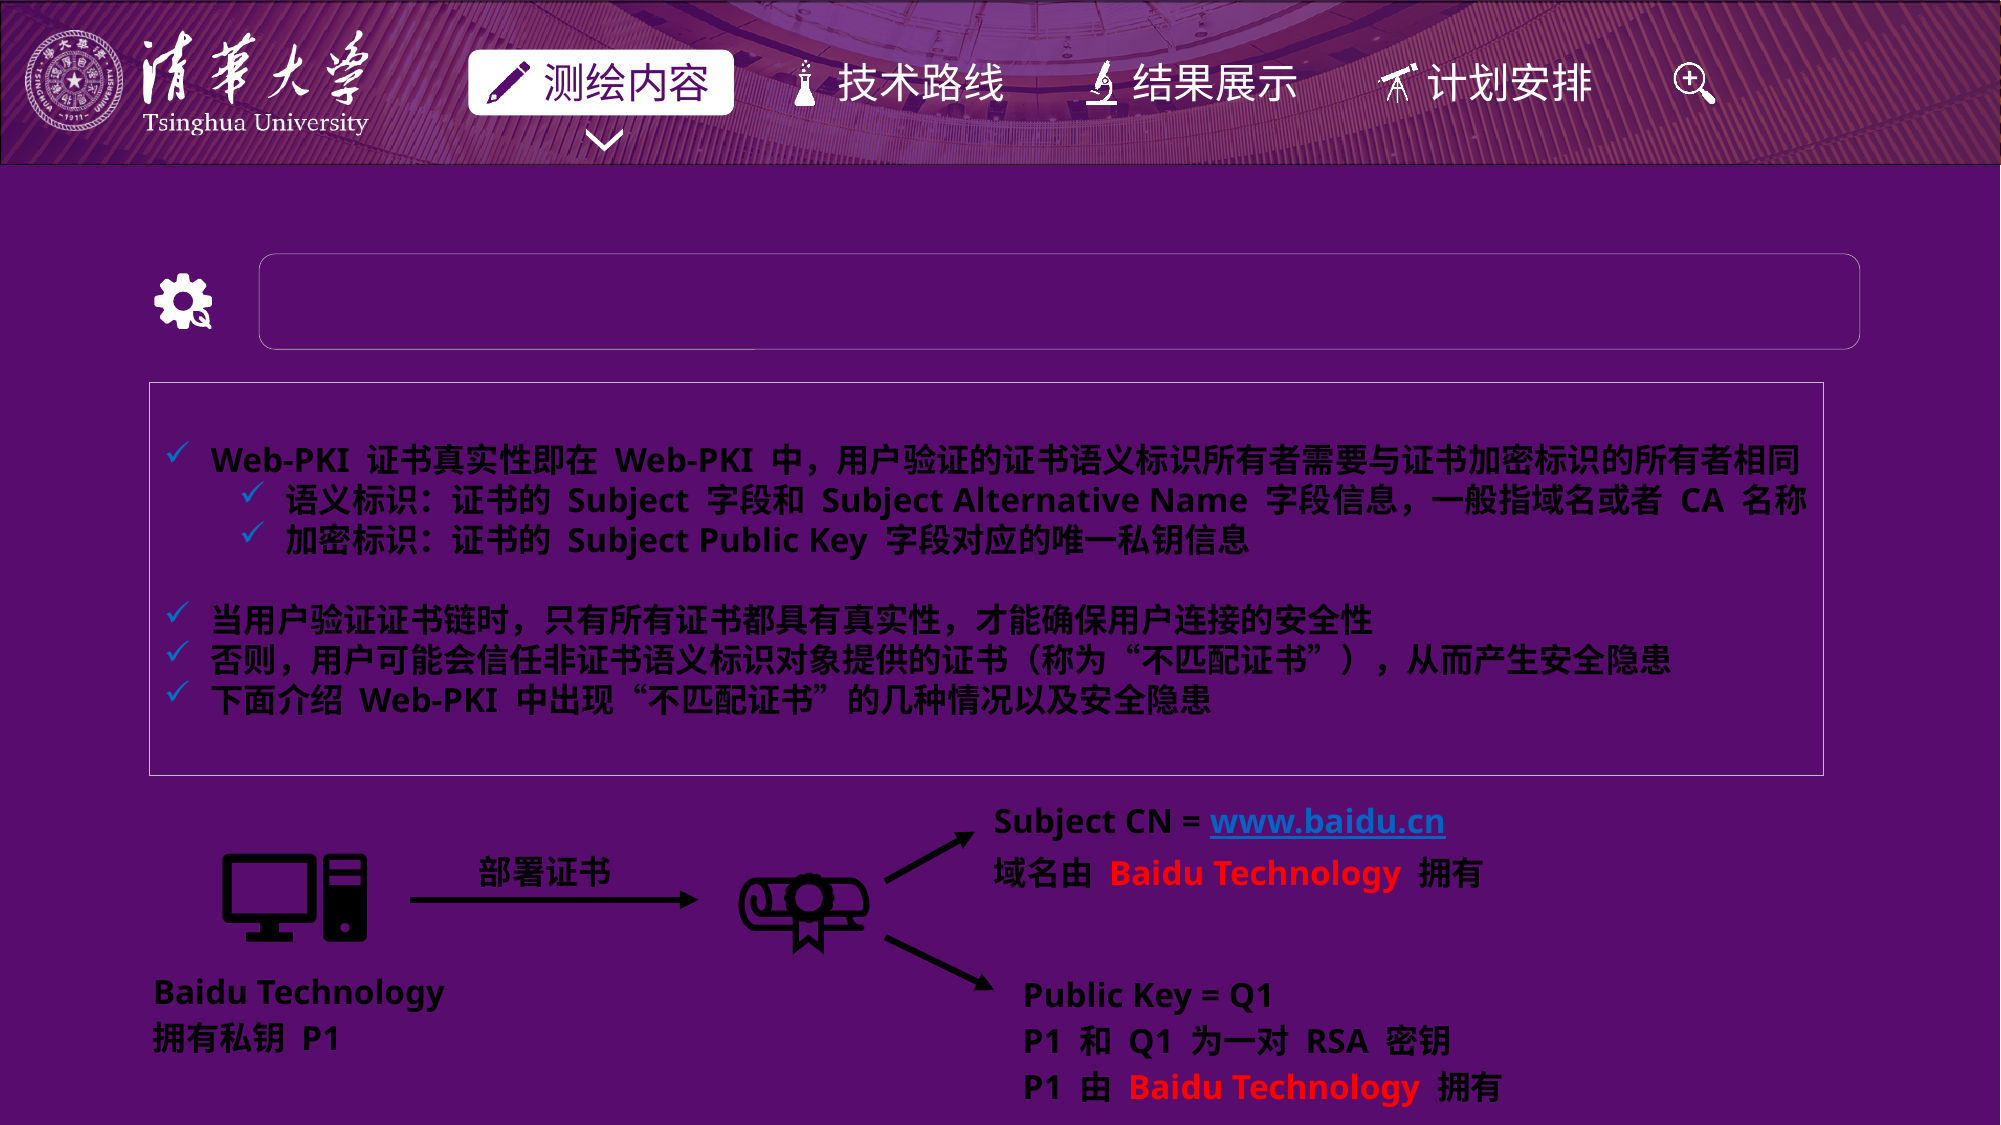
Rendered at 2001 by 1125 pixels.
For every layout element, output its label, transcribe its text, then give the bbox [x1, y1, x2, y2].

picture [219, 822, 370, 973]
text_box 部署证书 [464, 837, 638, 899]
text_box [885, 937, 995, 991]
picture [728, 838, 879, 989]
text_box Subject CN = www.baidu.cn 域名由 Baidu Technology 拥有 [979, 792, 1590, 899]
picture [0, 1, 2001, 165]
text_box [25, 30, 369, 136]
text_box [885, 831, 975, 882]
text_box Web-PKI 证书真实性即在 Web-PKI 中，用户验证的证书语义标识所有者需要与证书加密标识的所有者相同 语义标识：证书的 Subject 字段和 Subject Alternative Name 字段信息，一般指域名或者 CA 名称 加密标识：证书的 Subject Public Key 字段对应的唯一私钥信息 当用户验证证书链时，只有所有证书都具有真实性，才能确保用户连接的安全性 否则，用户可能会信任非证书语义标识对象提供的证书（称为“不匹配证书”），从而产生安全隐患 下面介绍 Web-PKI 中出现“不匹配证书”的几种情况以及安全隐患 [148, 382, 1824, 777]
text_box Baidu Technology 拥有私钥 P1 [138, 957, 570, 1065]
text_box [134, 253, 1860, 350]
text_box Public Key = Q1 P1 和 Q1 为一对 RSA 密钥 P1 由 Baidu Technology 拥有 [1007, 961, 1558, 1114]
